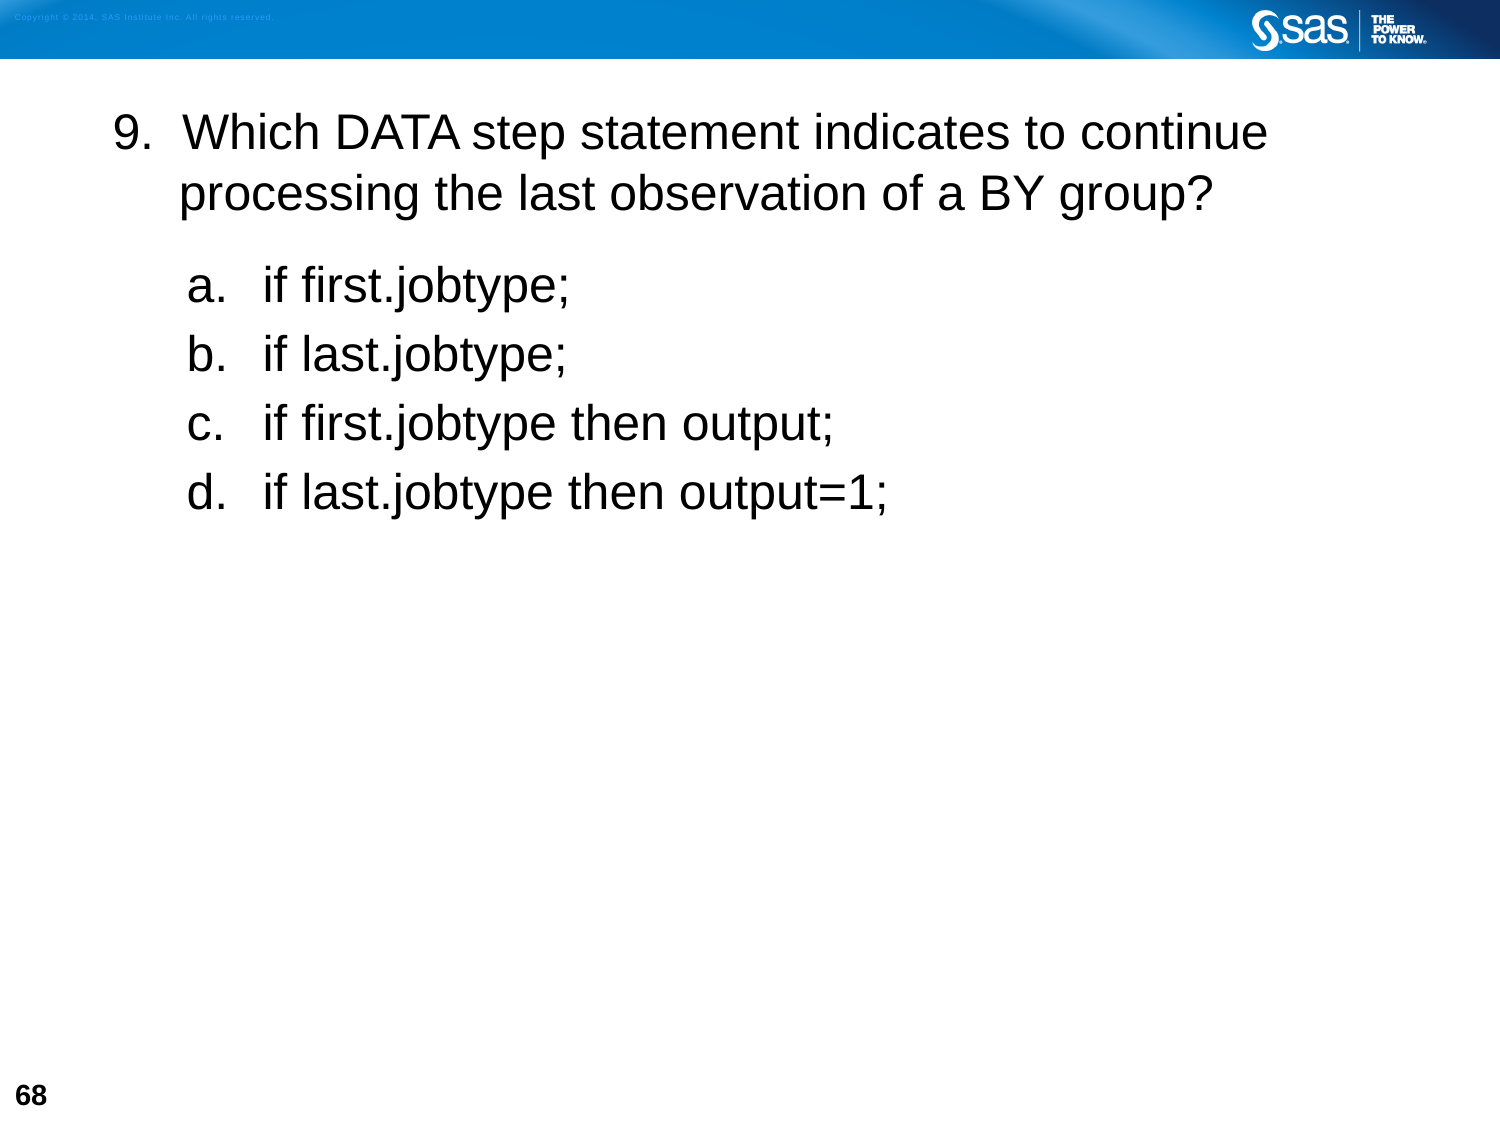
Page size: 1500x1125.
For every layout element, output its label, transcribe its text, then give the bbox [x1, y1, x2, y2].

list 9. Which DATA step statement indicates to continue processing the last observation of a BY group? if first.jobtype; if last.jobtype; if first.jobtype then output; if last.jobtype then output=1; [112, 99, 1400, 800]
picture [0, 0, 1500, 59]
